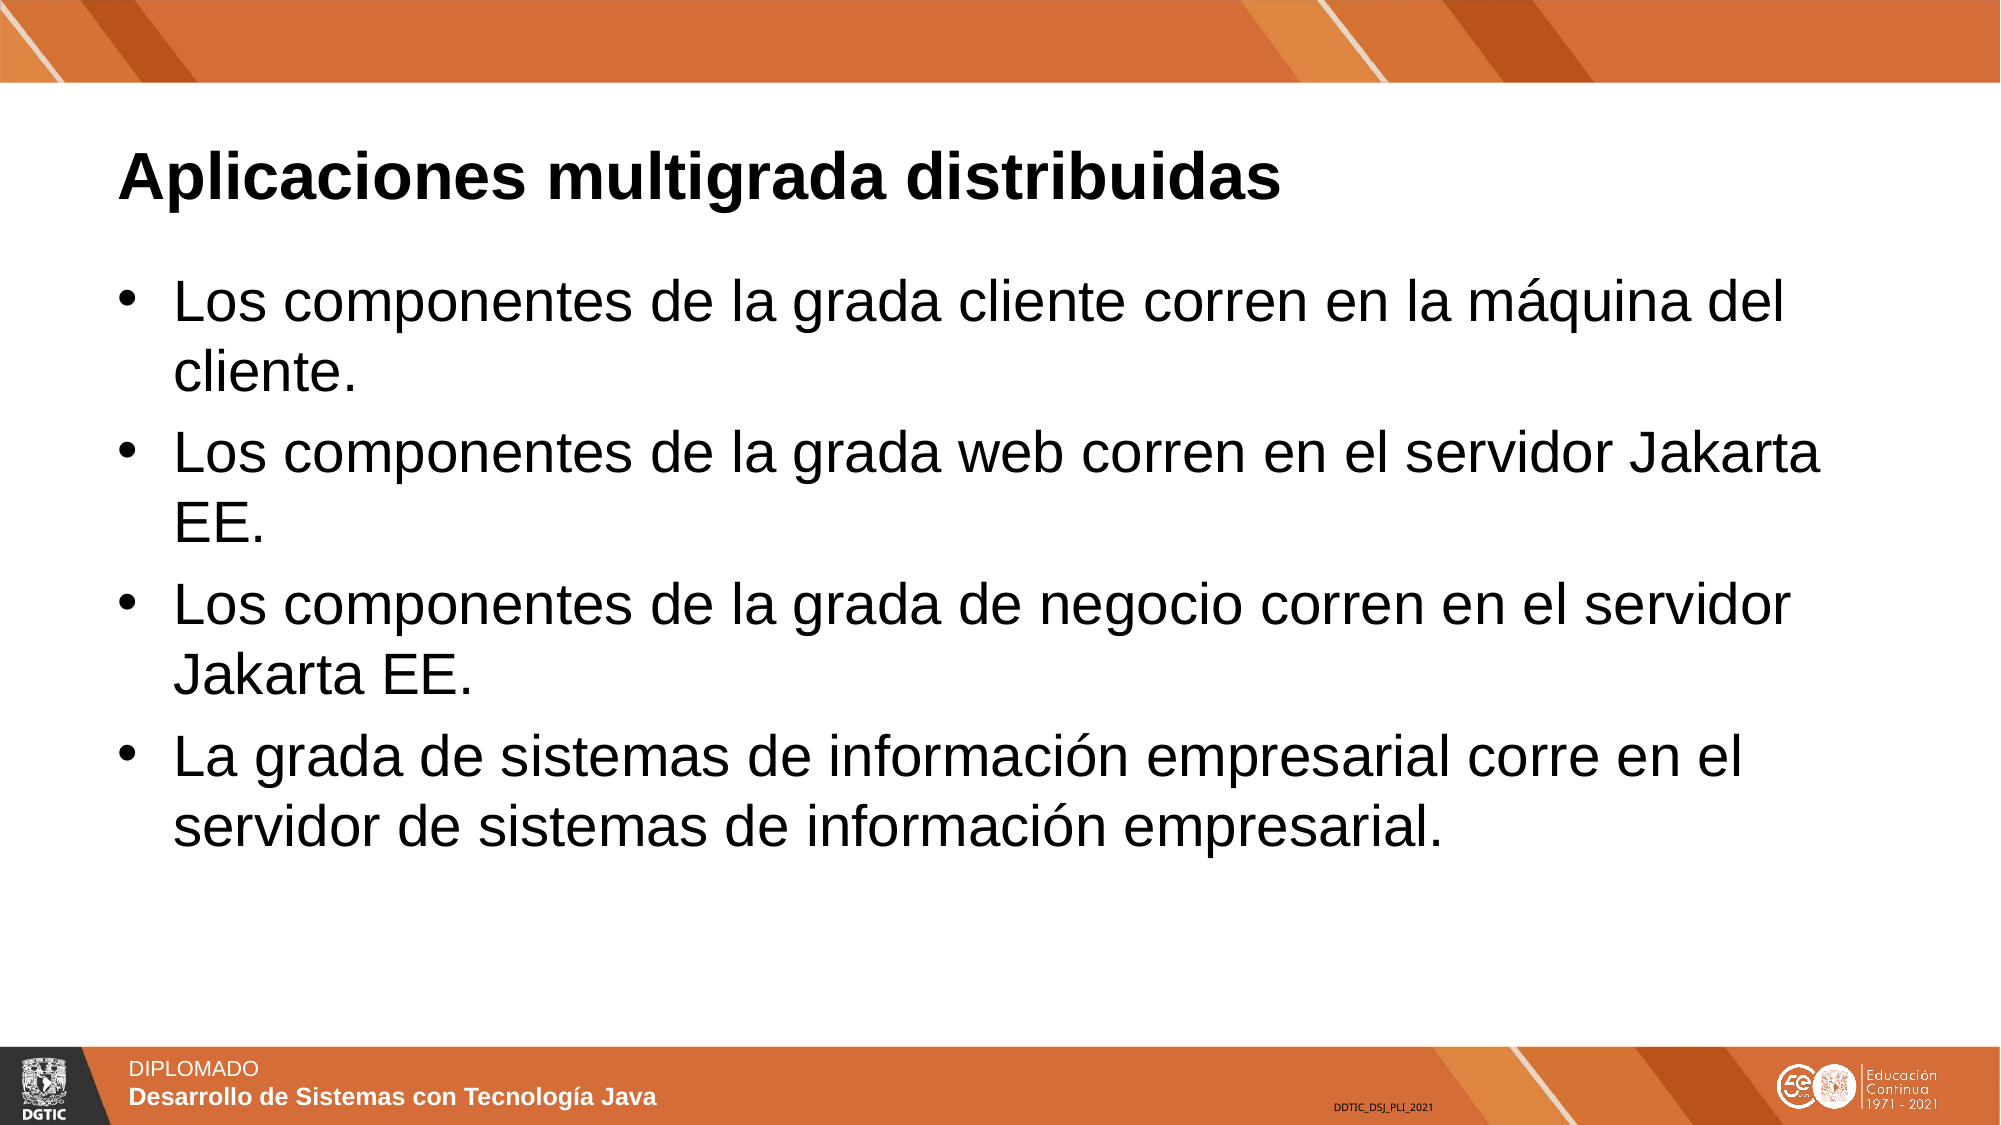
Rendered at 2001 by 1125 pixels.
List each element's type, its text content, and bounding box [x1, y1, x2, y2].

title Aplicaciones multigrada distribuidas [102, 125, 1930, 220]
list Los componentes de la grada cliente corren en la máquina del cliente. Los componentes de la grada web corren en el servidor Jakarta EE. Los componentes de la grada de negocio corren en el servidor Jakarta EE. La grada de sistemas de información empresarial corre en el servidor de sistemas de información empresarial. [102, 255, 1918, 1029]
picture [0, 0, 2000, 83]
picture [0, 1045, 2000, 1125]
